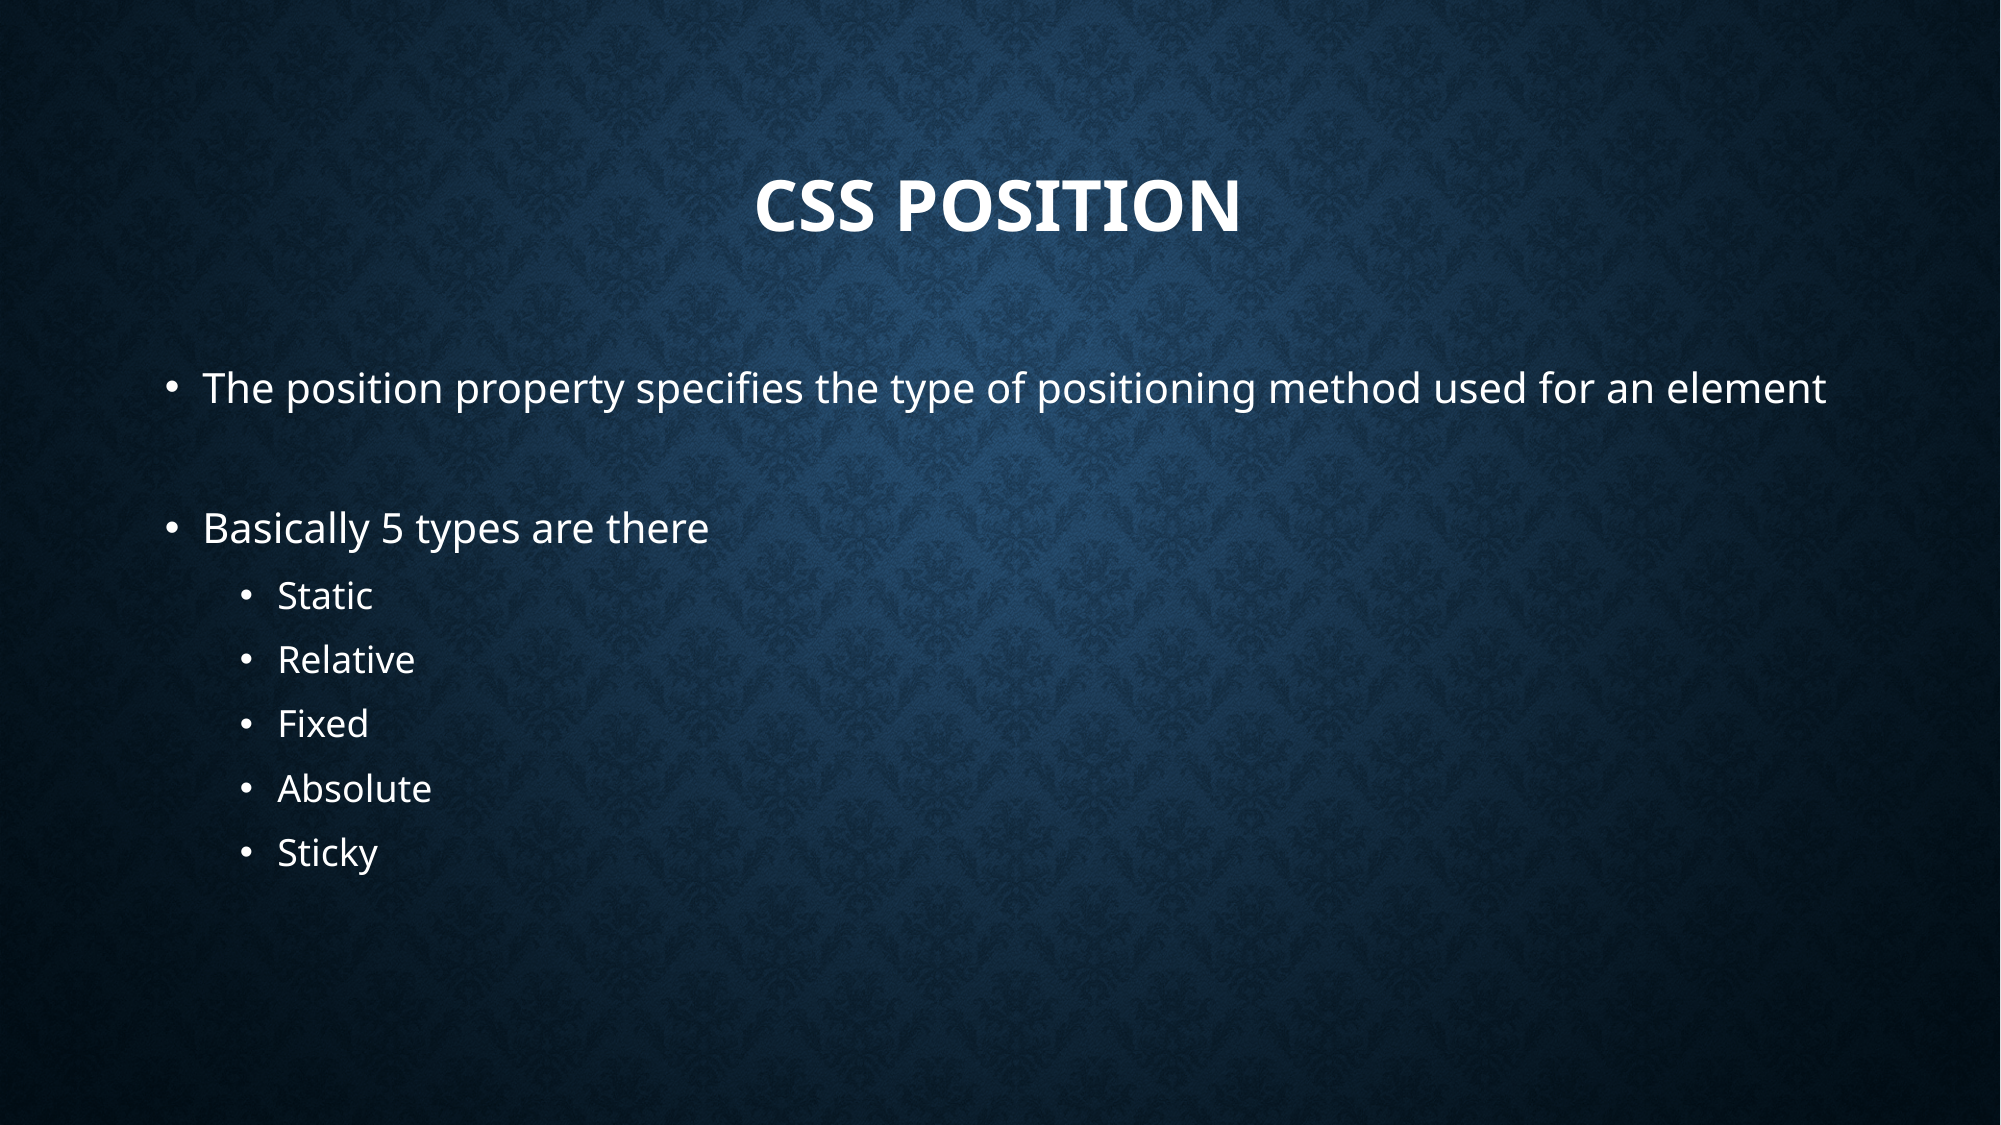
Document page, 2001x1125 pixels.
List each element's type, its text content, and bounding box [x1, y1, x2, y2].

list The position property specifies the type of positioning method used for an element Basically 5 types are there Static Relative Fixed Absolute Sticky [149, 343, 1849, 950]
title CSS Position [149, 99, 1849, 318]
